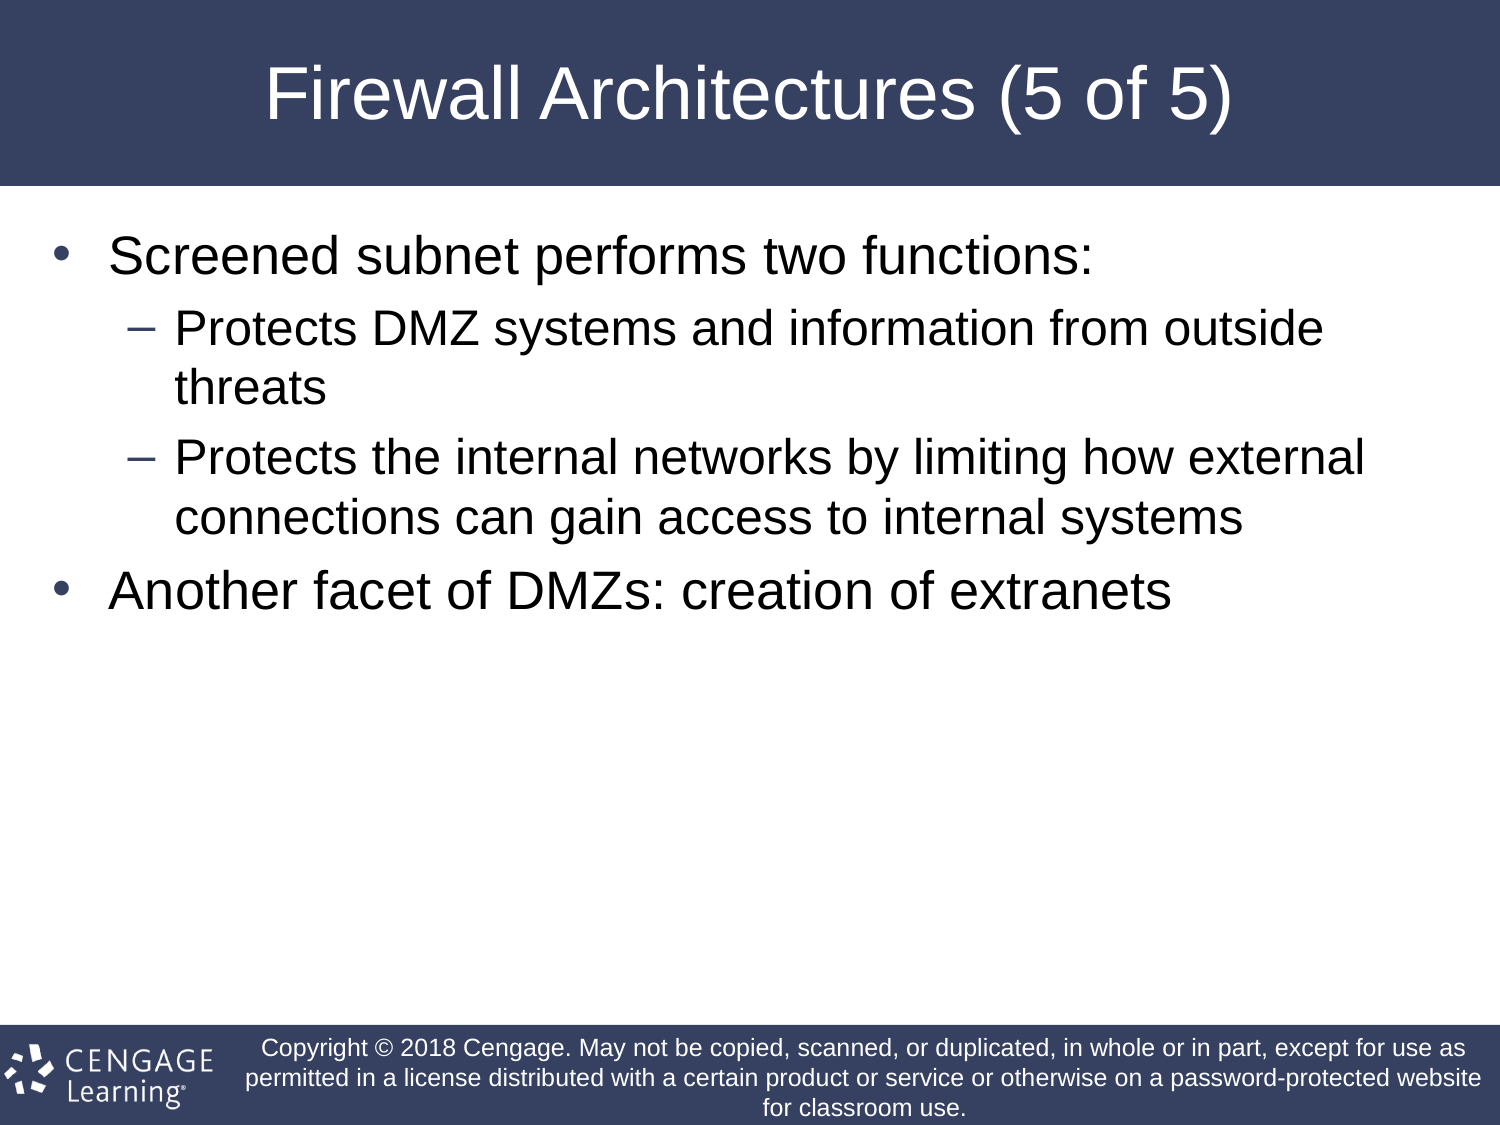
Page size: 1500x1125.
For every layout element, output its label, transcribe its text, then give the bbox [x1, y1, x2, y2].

picture [0, 1040, 216, 1113]
list Screened subnet performs two functions: Protects DMZ systems and information from outside threats Protects the internal networks by limiting how external connections can gain access to internal systems Another facet of DMZs: creation of extranets [37, 212, 1475, 1005]
title Firewall Architectures (5 of 5) [7, 4, 1493, 176]
